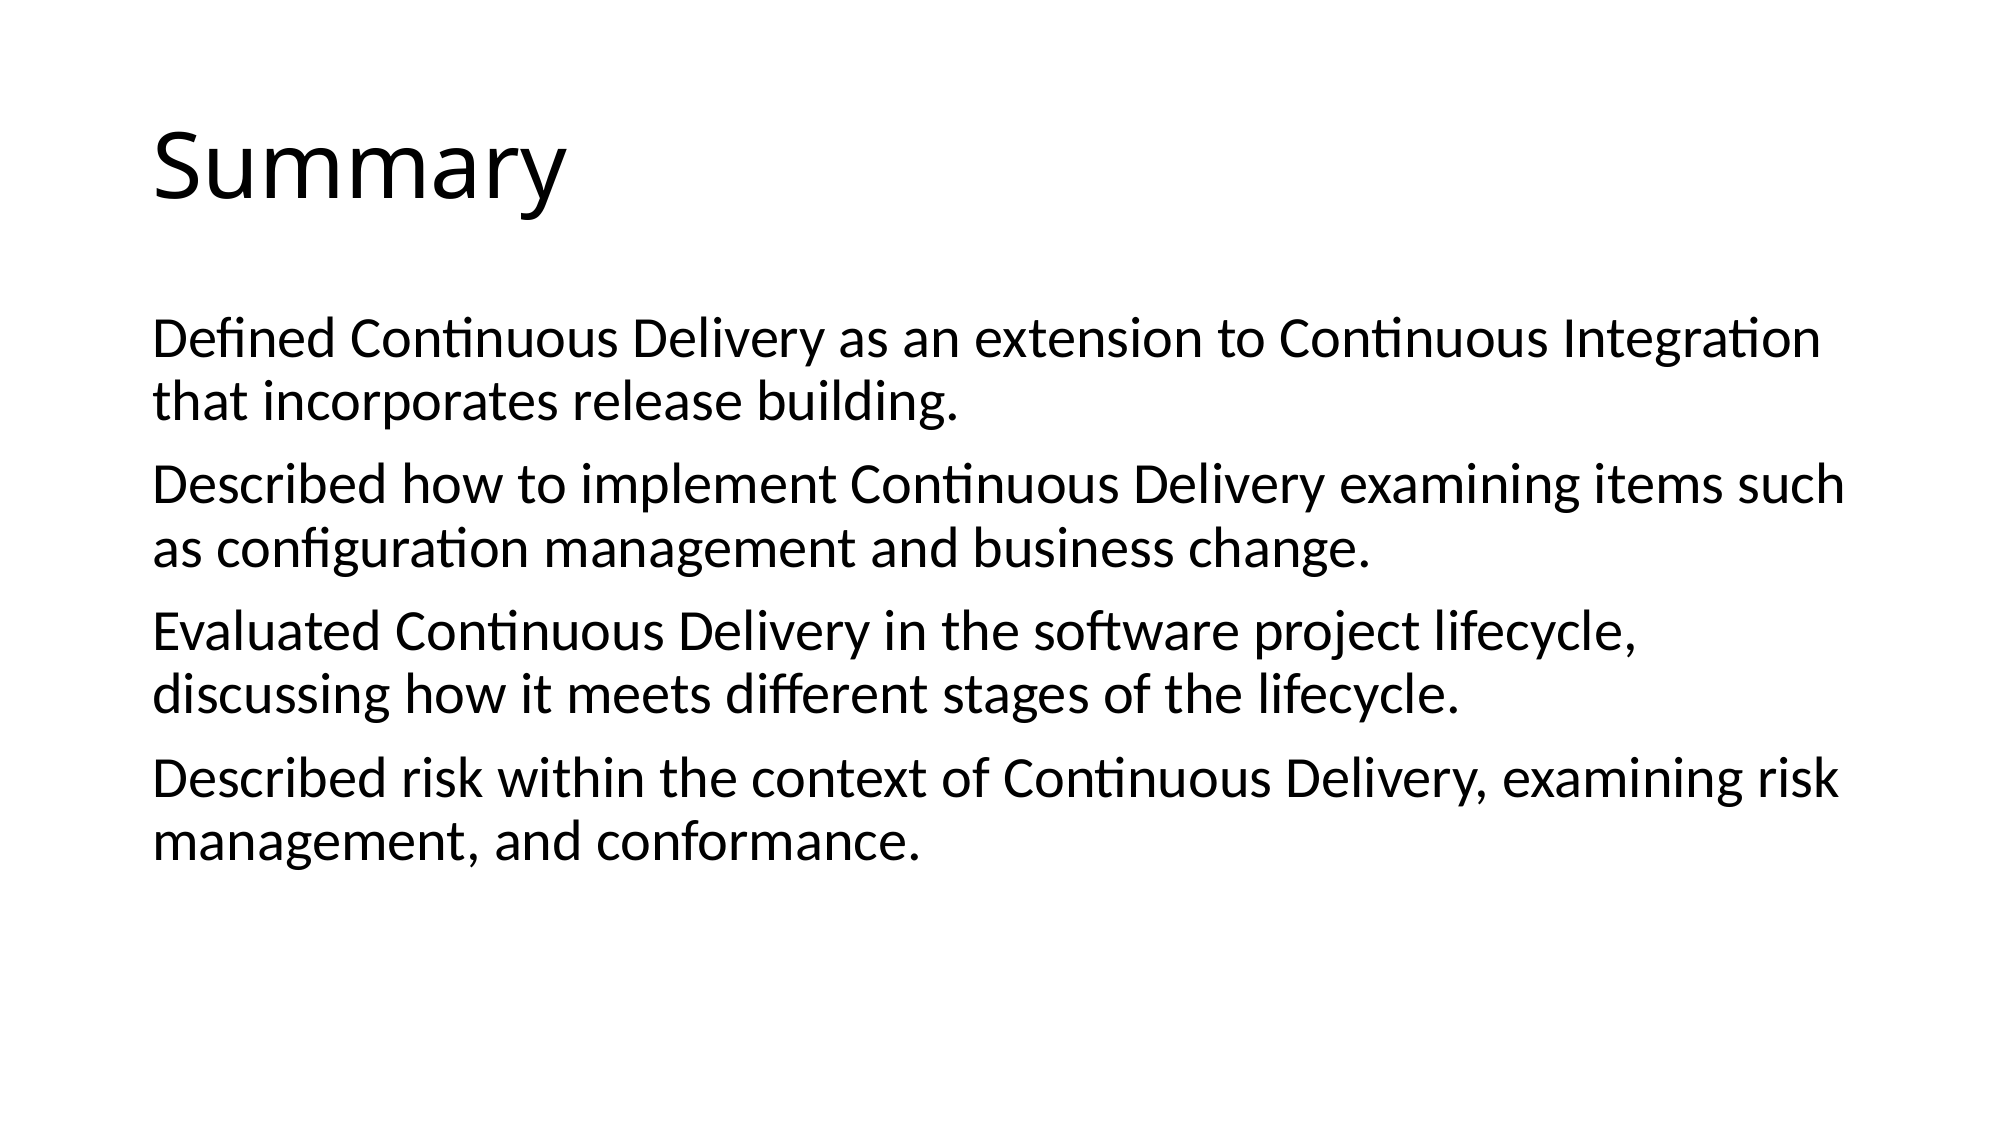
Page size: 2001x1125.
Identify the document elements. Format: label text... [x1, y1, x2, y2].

title Summary [137, 59, 1863, 278]
list Defined Continuous Delivery as an extension to Continuous Integration that incorporates release building. Described how to implement Continuous Delivery examining items such as configuration management and business change. Evaluated Continuous Delivery in the software project lifecycle, discussing how it meets different stages of the lifecycle. Described risk within the context of Continuous Delivery, examining risk management, and conformance. [137, 299, 1863, 1014]
